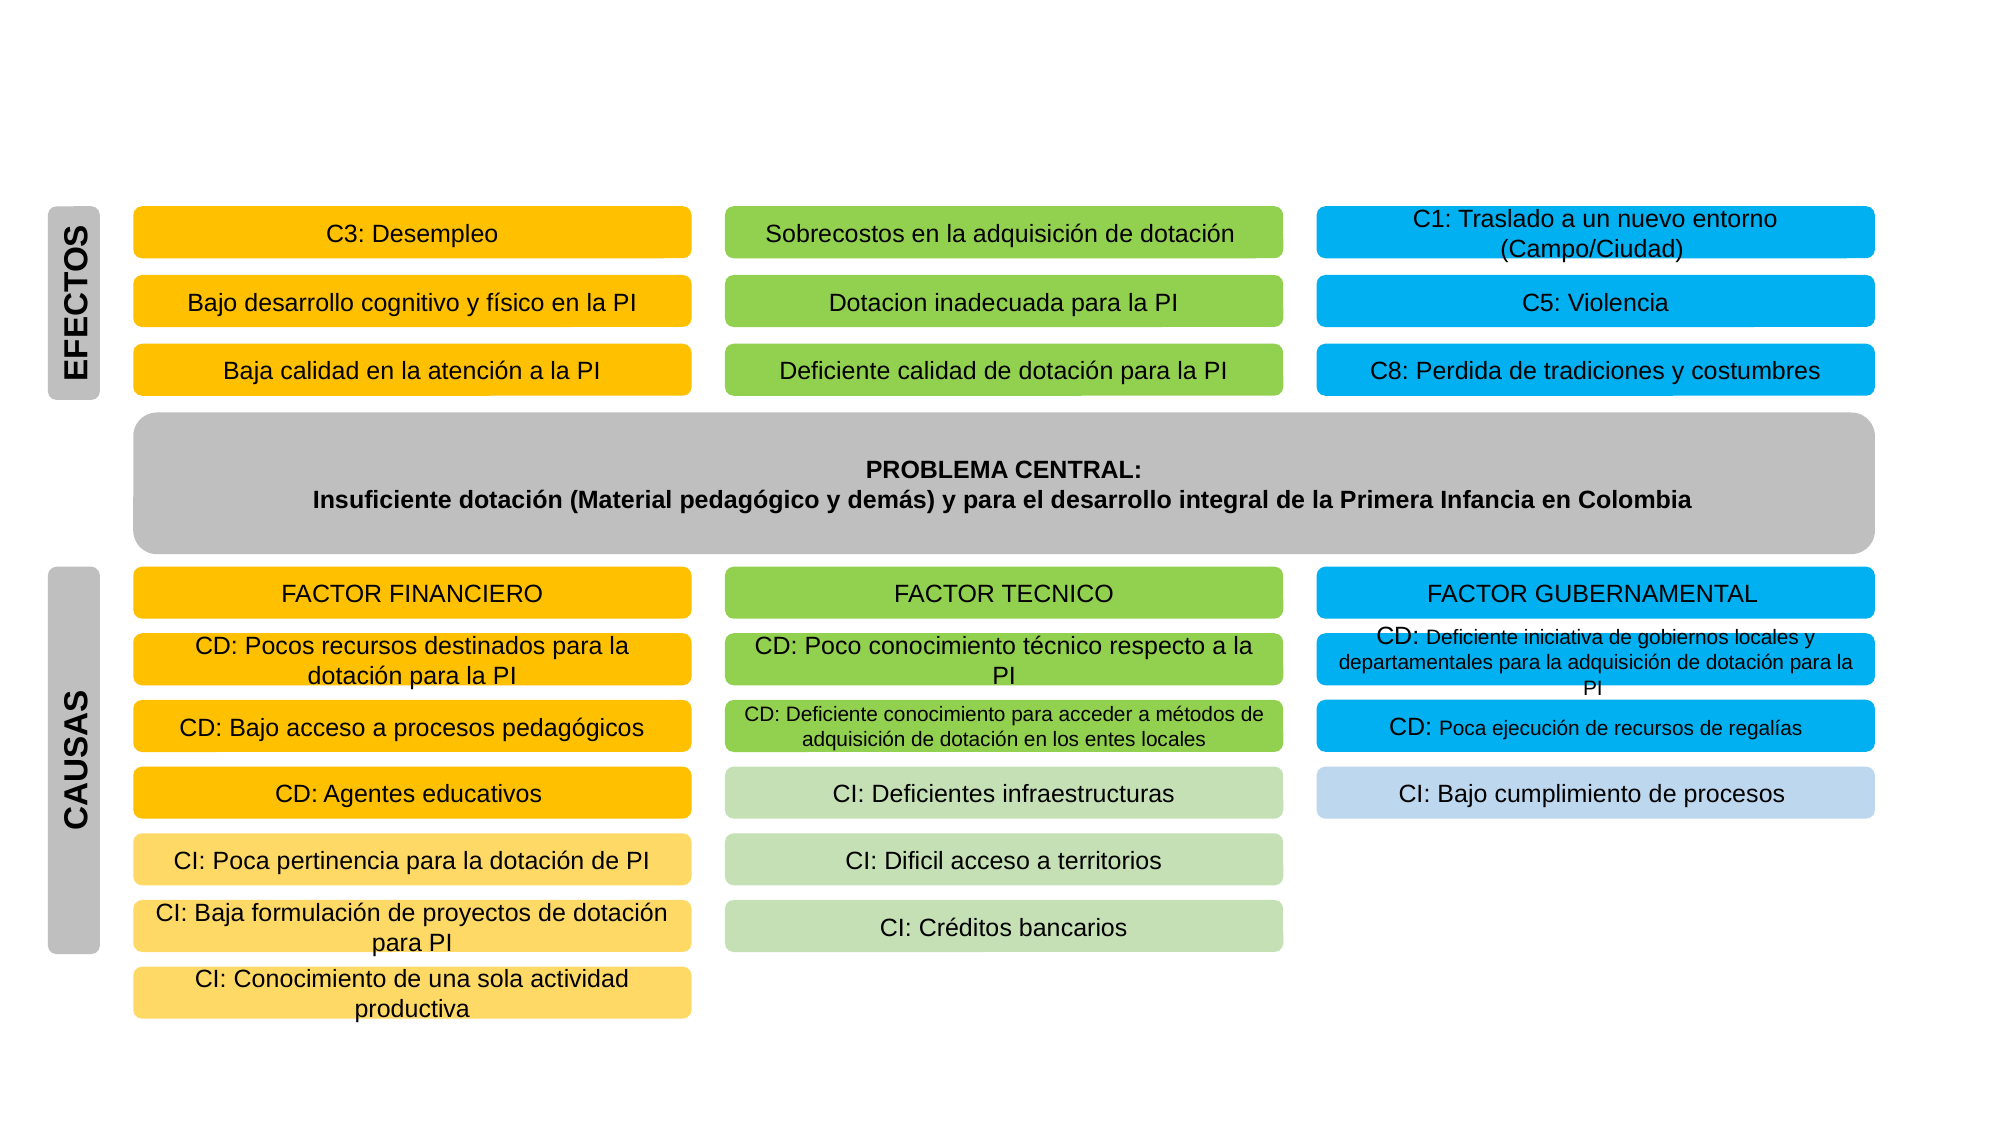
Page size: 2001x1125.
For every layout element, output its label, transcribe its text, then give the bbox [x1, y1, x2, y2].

text_box CD: Deficiente conocimiento para acceder a métodos de adquisición de dotación en los entes locales [723, 698, 1285, 754]
text_box CI: Poca pertinencia para la dotación de PI [132, 832, 693, 887]
text_box CD: Pocos recursos destinados para la dotación para la PI [132, 632, 693, 687]
text_box PROBLEMA CENTRAL: Insuficiente dotación (Material pedagógico y demás) y para el desarrollo integral de la Primera Infancia en Colombia [132, 411, 1876, 556]
text_box C5: Violencia [1315, 273, 1876, 329]
text_box CI: Baja formulación de proyectos de dotación para PI [132, 898, 693, 954]
text_box CD: Poca ejecución de recursos de regalías [1315, 698, 1876, 753]
text_box Dotacion inadecuada para la PI [723, 273, 1285, 329]
text_box CI: Bajo cumplimiento de procesos [1315, 765, 1876, 820]
text_box FACTOR TECNICO [723, 565, 1285, 620]
text_box C1: Traslado a un nuevo entorno (Campo/Ciudad) [1315, 205, 1876, 260]
text_box CI: Deficientes infraestructuras [723, 765, 1285, 820]
text_box CAUSAS [46, 565, 101, 956]
text_box CI: Créditos bancarios [723, 898, 1285, 954]
text_box FACTOR GUBERNAMENTAL [1315, 565, 1876, 620]
text_box C8: Perdida de tradiciones y costumbres [1315, 342, 1876, 397]
text_box CD: Agentes educativos [132, 765, 693, 820]
text_box CD: Deficiente iniciativa de gobiernos locales y departamentales para la adquisición de dotación para la PI [1315, 632, 1876, 687]
text_box CD: Poco conocimiento técnico respecto a la PI [723, 632, 1285, 687]
text_box Bajo desarrollo cognitivo y físico en la PI [132, 273, 693, 329]
text_box Baja calidad en la atención a la PI [132, 342, 693, 397]
text_box FACTOR FINANCIERO [132, 565, 693, 620]
text_box Deficiente calidad de dotación para la PI [723, 342, 1285, 397]
text_box CD: Bajo acceso a procesos pedagógicos [132, 698, 693, 754]
text_box CI: Conocimiento de una sola actividad productiva [132, 965, 693, 1020]
text_box EFECTOS [46, 205, 101, 402]
text_box Sobrecostos en la adquisición de dotación [723, 205, 1285, 260]
text_box C3: Desempleo [132, 205, 693, 260]
text_box CI: Dificil acceso a territorios [723, 832, 1285, 887]
